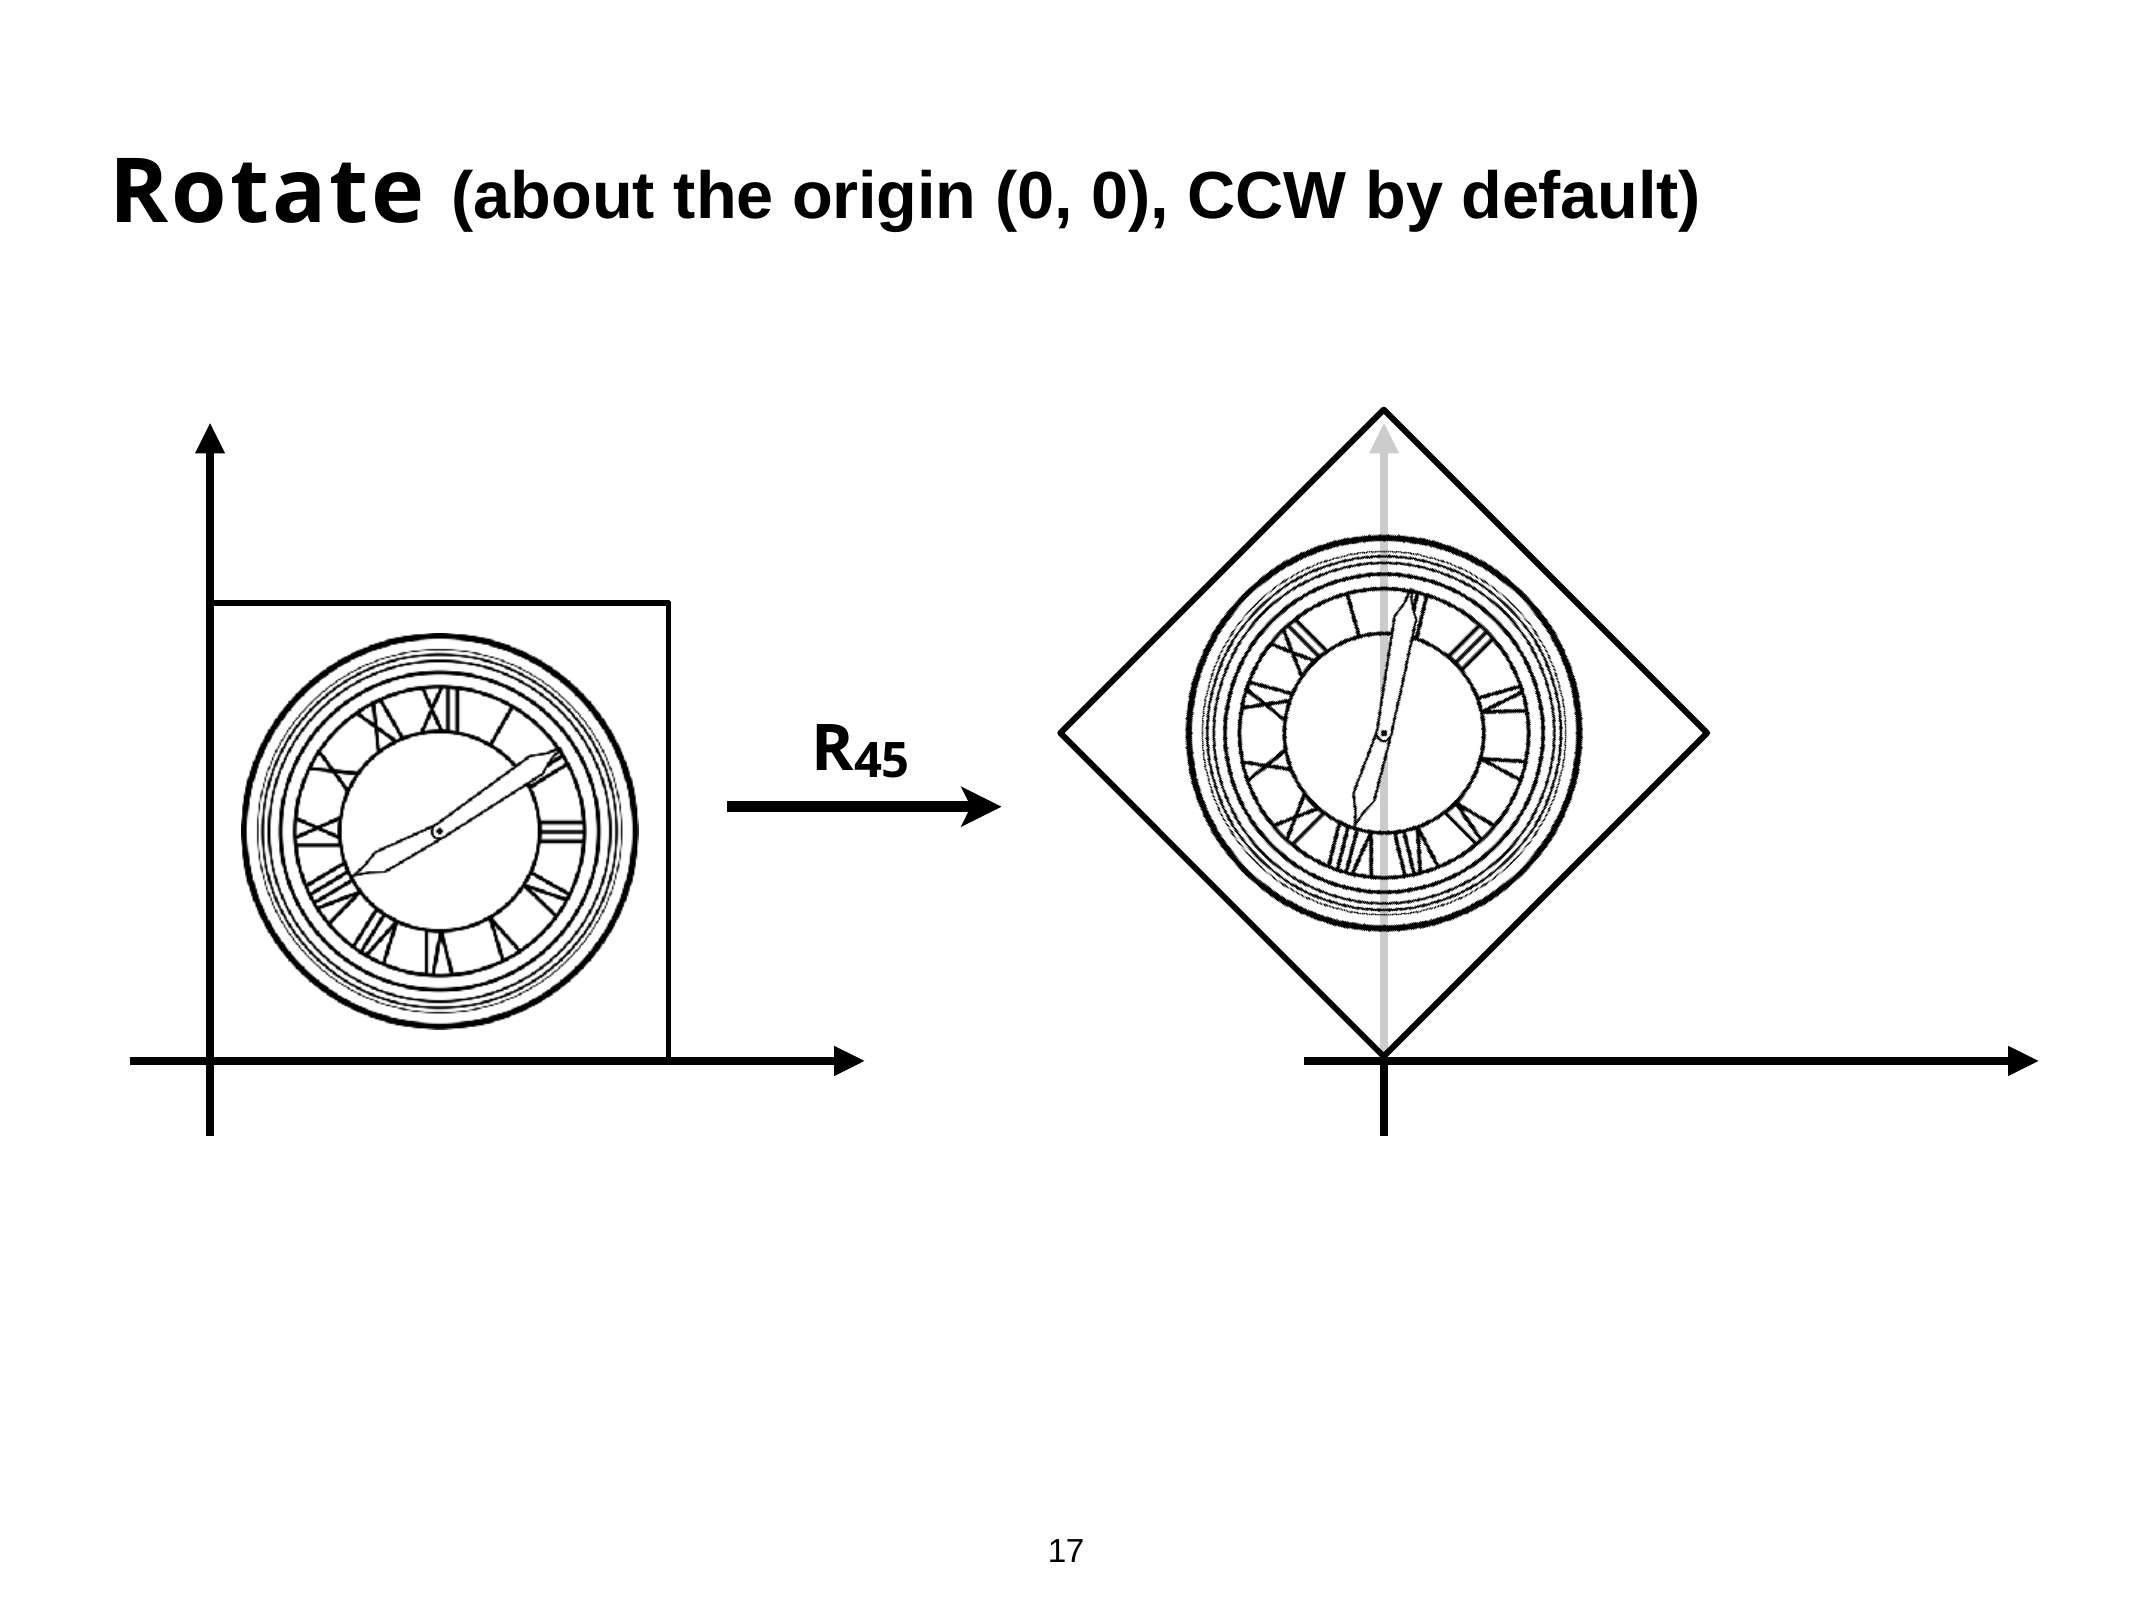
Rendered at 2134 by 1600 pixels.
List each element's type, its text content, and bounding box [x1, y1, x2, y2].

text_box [129, 423, 1002, 1137]
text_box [1057, 406, 2039, 1137]
title Rotate (about the origin (0, 0), CCW by default) [107, 29, 1943, 331]
slide_number 17 [1041, 1528, 1094, 1600]
